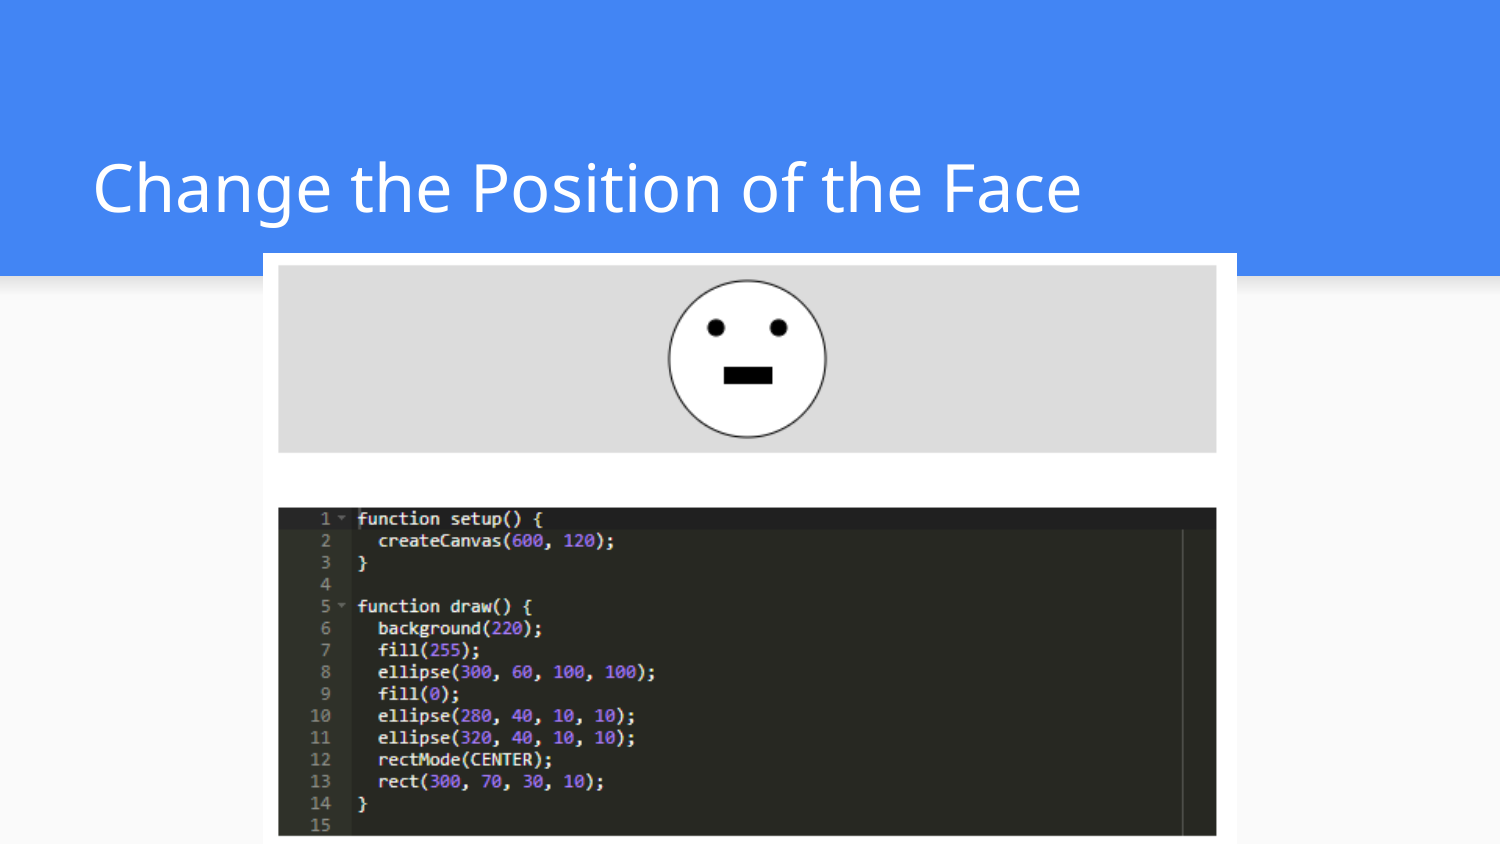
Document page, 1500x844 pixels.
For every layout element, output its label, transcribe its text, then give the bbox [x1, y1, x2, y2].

picture [262, 252, 1237, 844]
title Change the Position of the Face [77, 121, 1427, 248]
